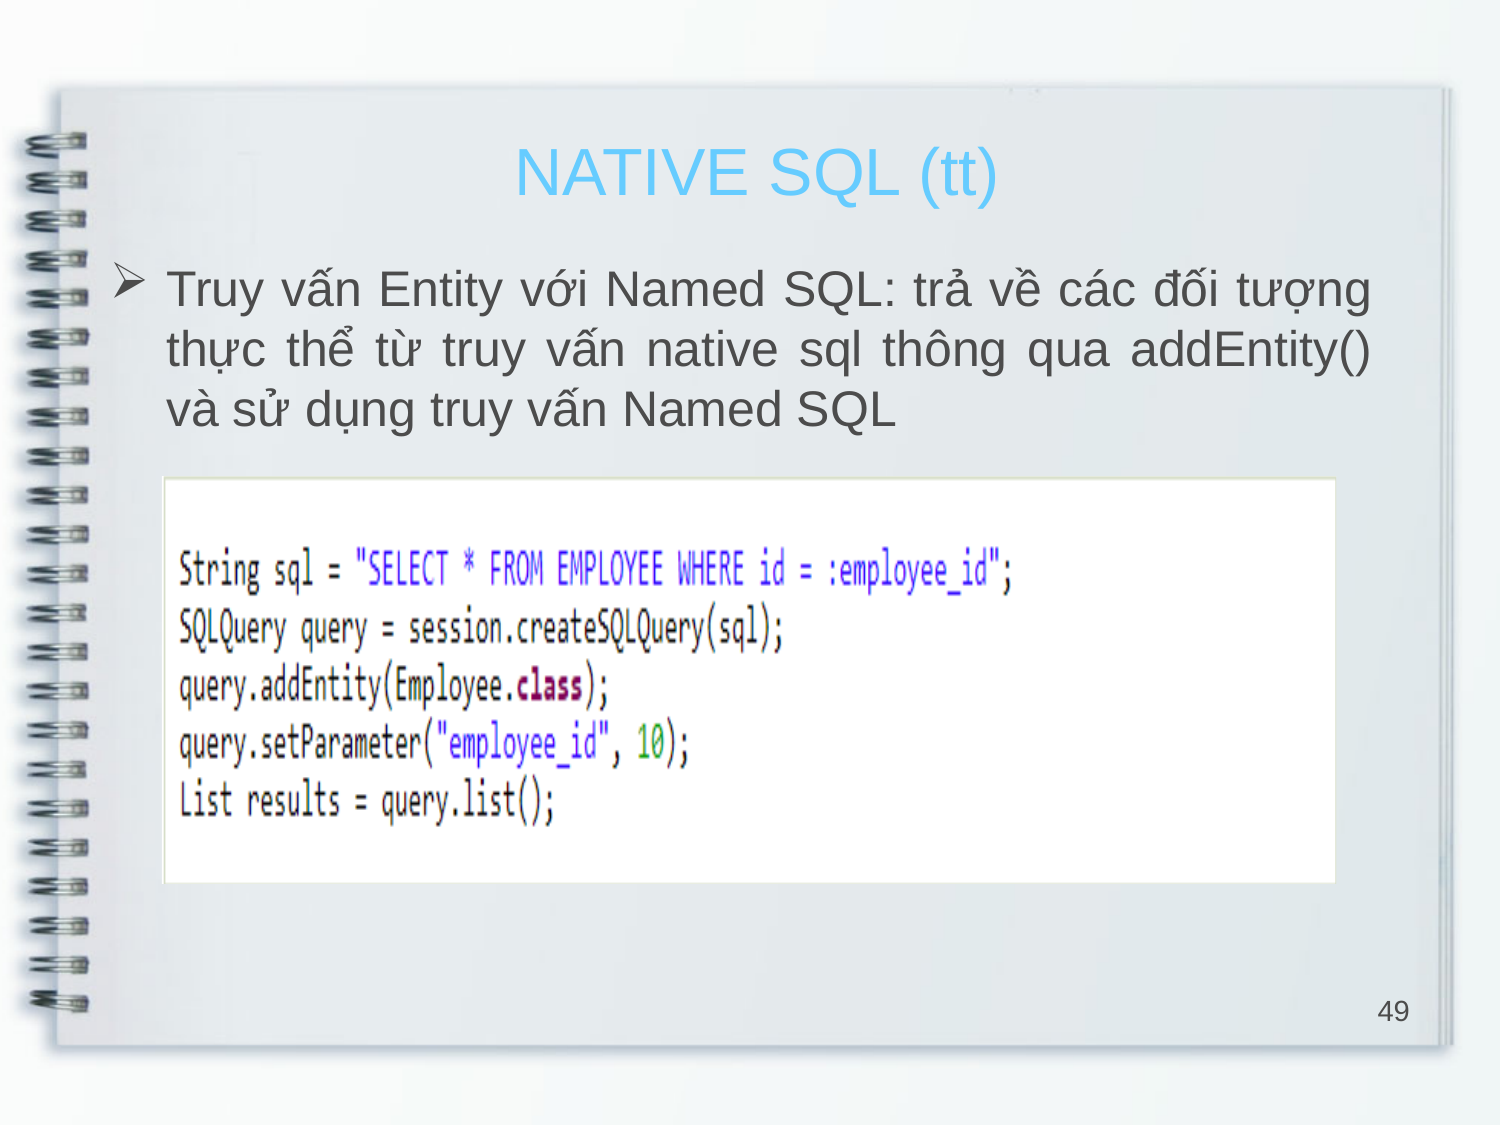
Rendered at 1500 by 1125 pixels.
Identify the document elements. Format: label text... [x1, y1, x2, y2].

picture [0, 0, 1500, 1125]
text_box NATIVE SQL (tt) [110, 115, 1386, 223]
slide_number 49 [1074, 985, 1425, 1064]
list Truy vấn Entity với Named SQL: trả về các đối tượng thực thể từ truy vấn native sql thông qua addEntity() và sử dụng truy vấn Named SQL [74, 249, 1389, 857]
